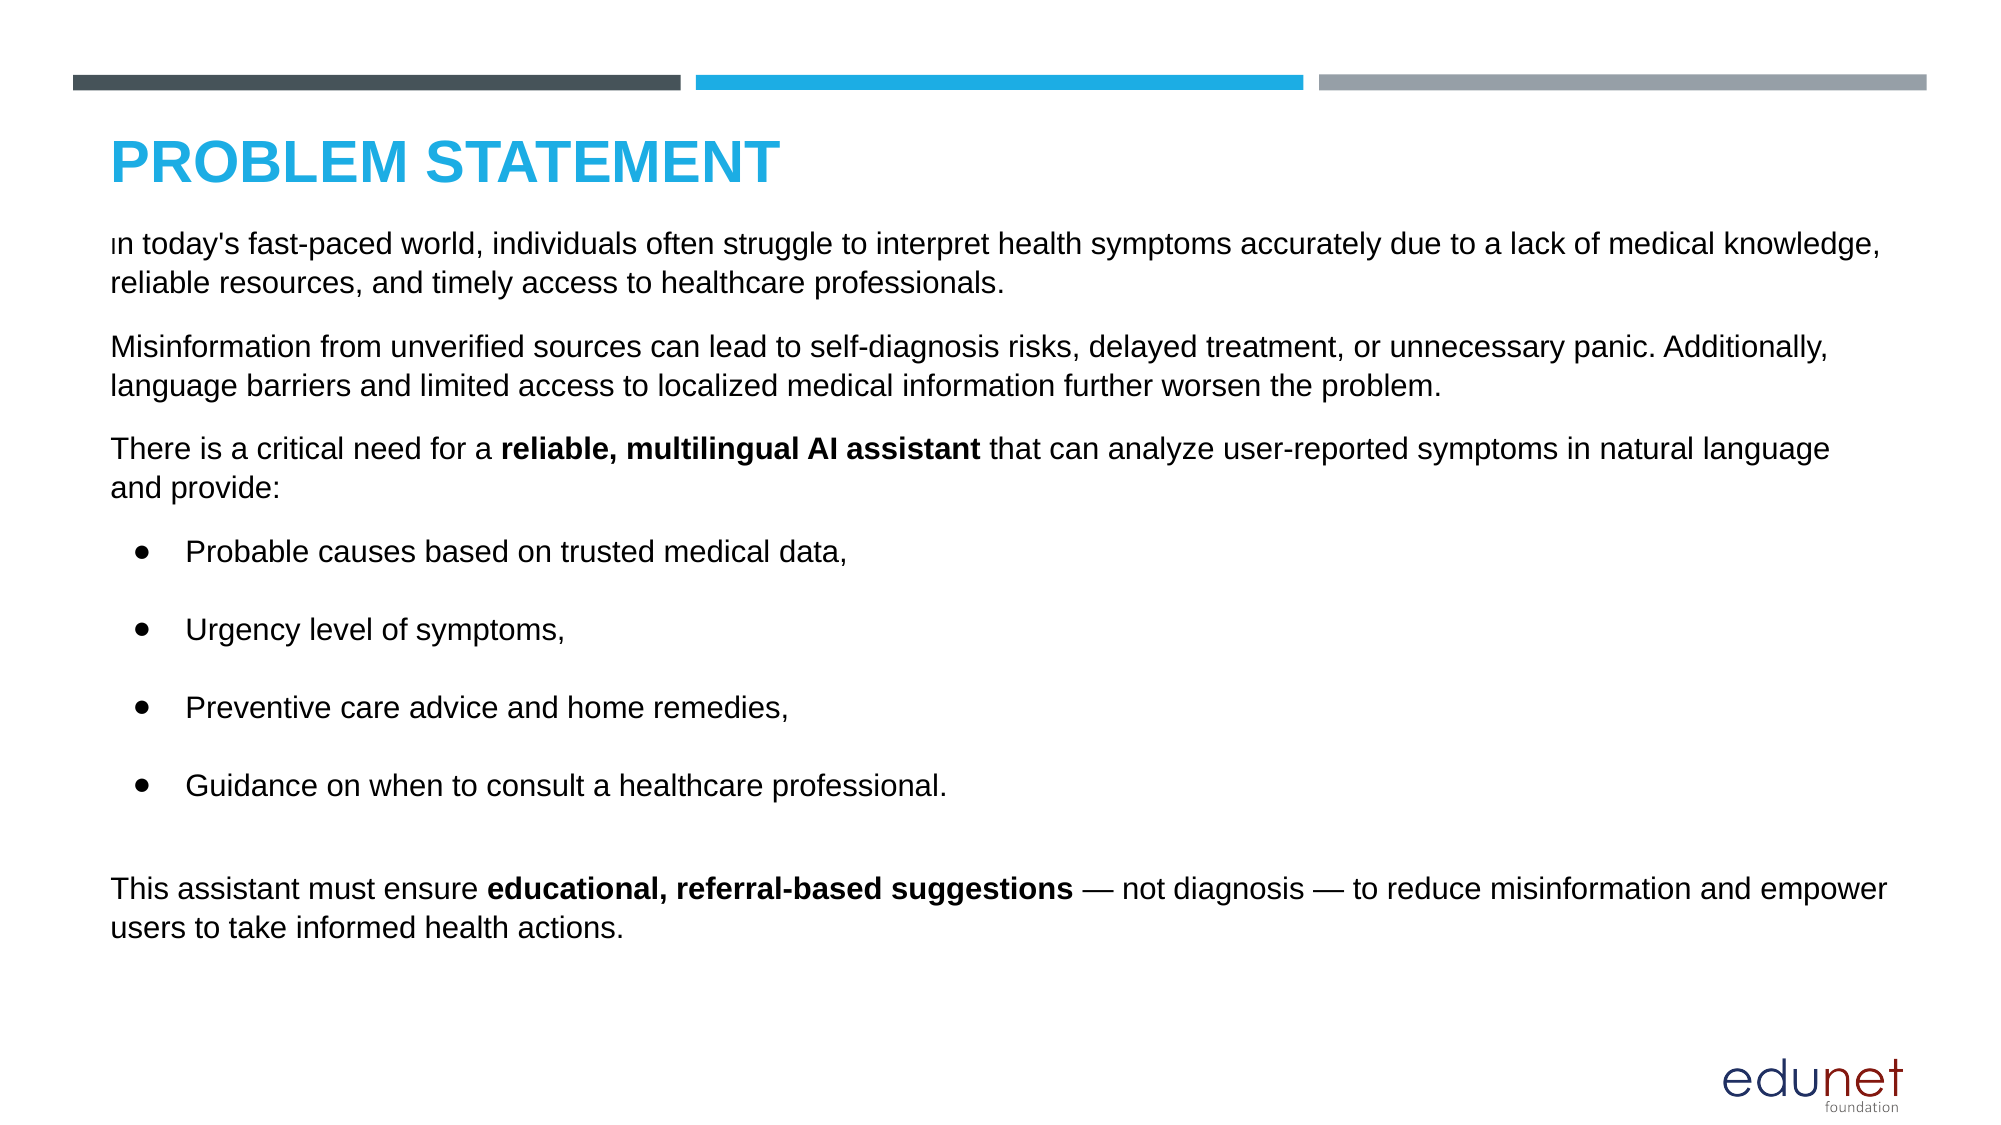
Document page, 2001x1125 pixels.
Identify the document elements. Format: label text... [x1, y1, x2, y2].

title PROBLEM STATEMENT [95, 115, 1905, 203]
list In today's fast-paced world, individuals often struggle to interpret health symptoms accurately due to a lack of medical knowledge, reliable resources, and timely access to healthcare professionals. Misinformation from unverified sources can lead to self-diagnosis risks, delayed treatment, or unnecessary panic. Additionally, language barriers and limited access to localized medical information further worsen the problem. There is a critical need for a reliable, multilingual AI assistant that can analyze user-reported symptoms in natural language and provide: Probable causes based on trusted medical data, Urgency level of symptoms, Preventive care advice and home remedies, Guidance on when to consult a healthcare professional. This assistant must ensure educational, referral-based suggestions — not diagnosis — to reduce misinformation and empower users to take informed health actions. [95, 249, 1905, 1016]
picture [1719, 1056, 1905, 1116]
